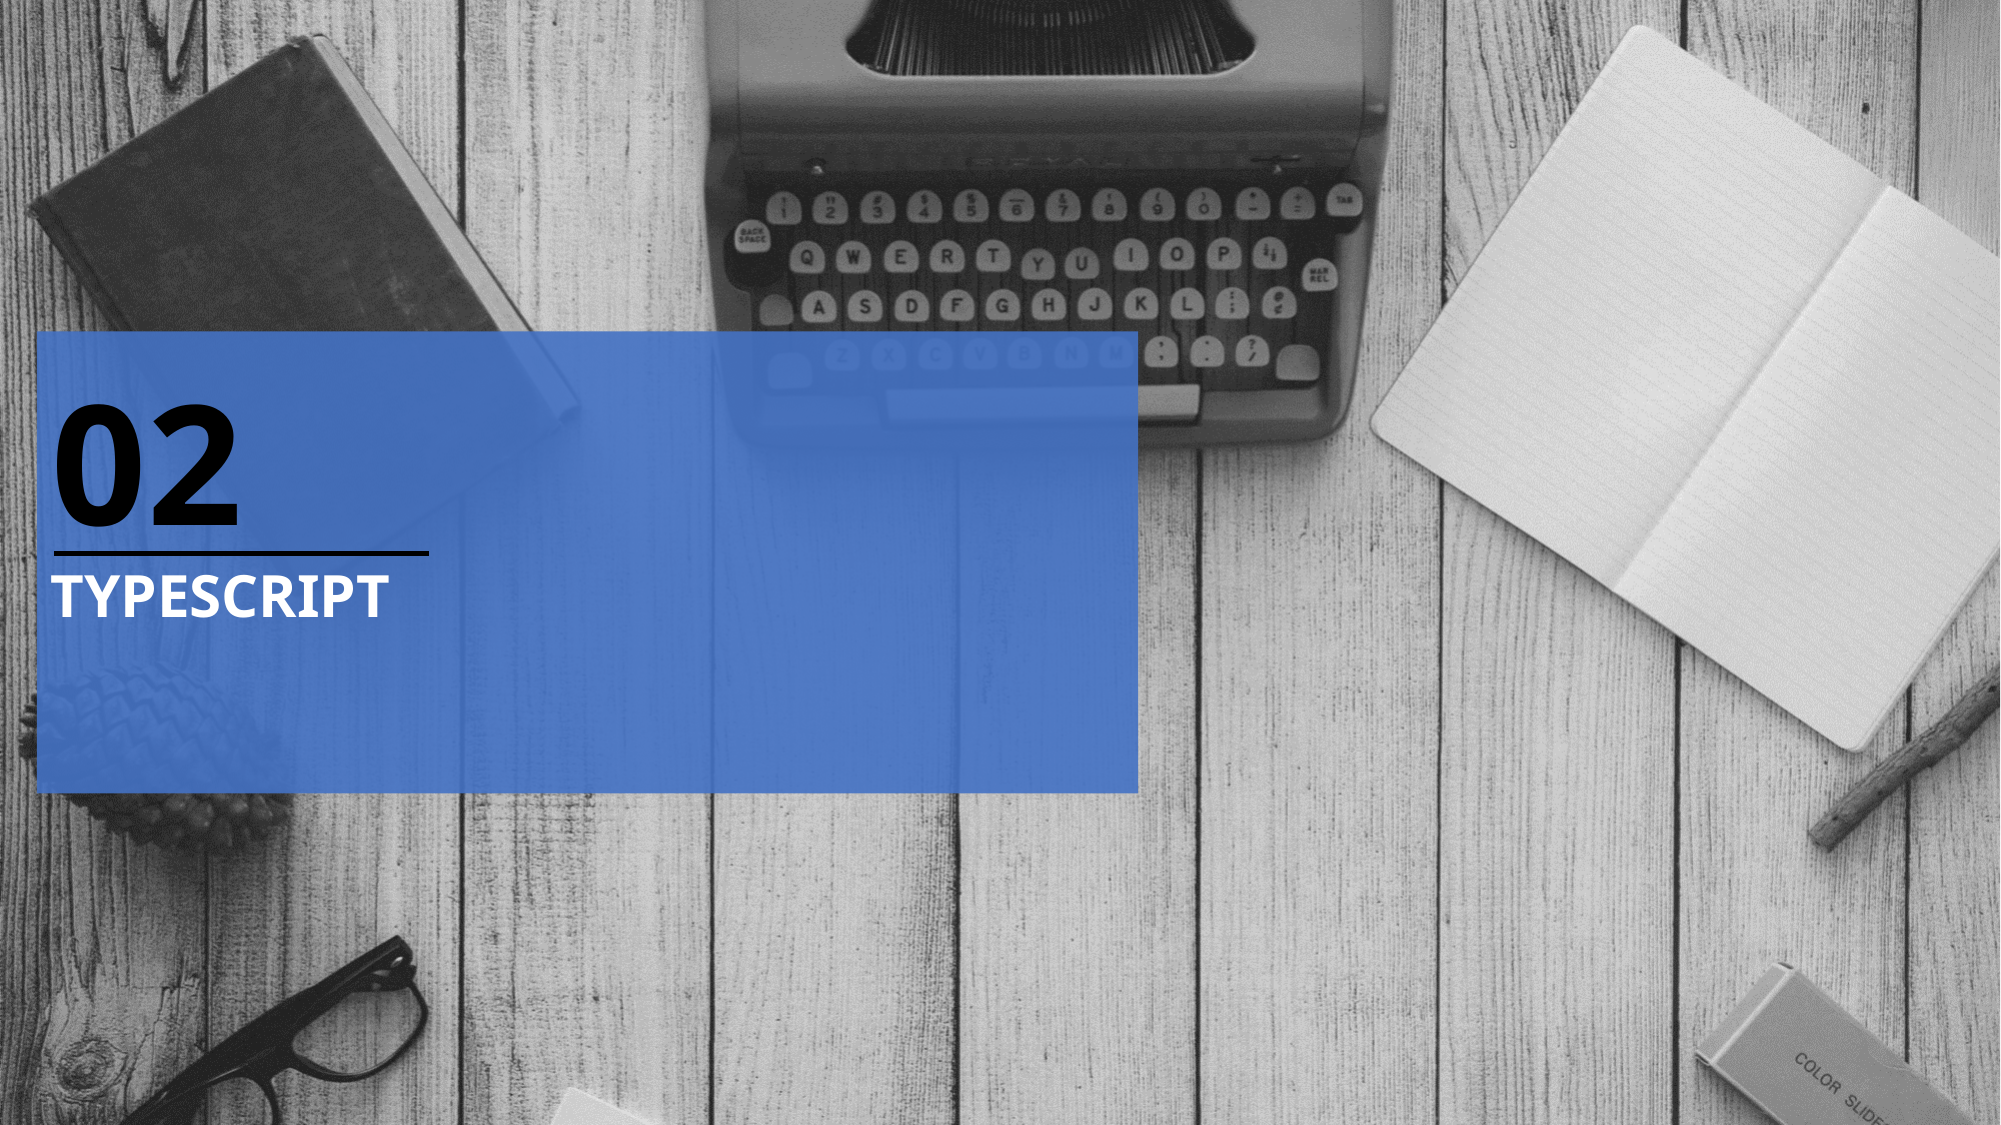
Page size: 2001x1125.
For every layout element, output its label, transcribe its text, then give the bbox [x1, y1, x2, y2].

list 02 [36, 373, 1139, 547]
list TYPESCRIPT [35, 559, 1137, 642]
picture [0, 0, 2001, 1125]
